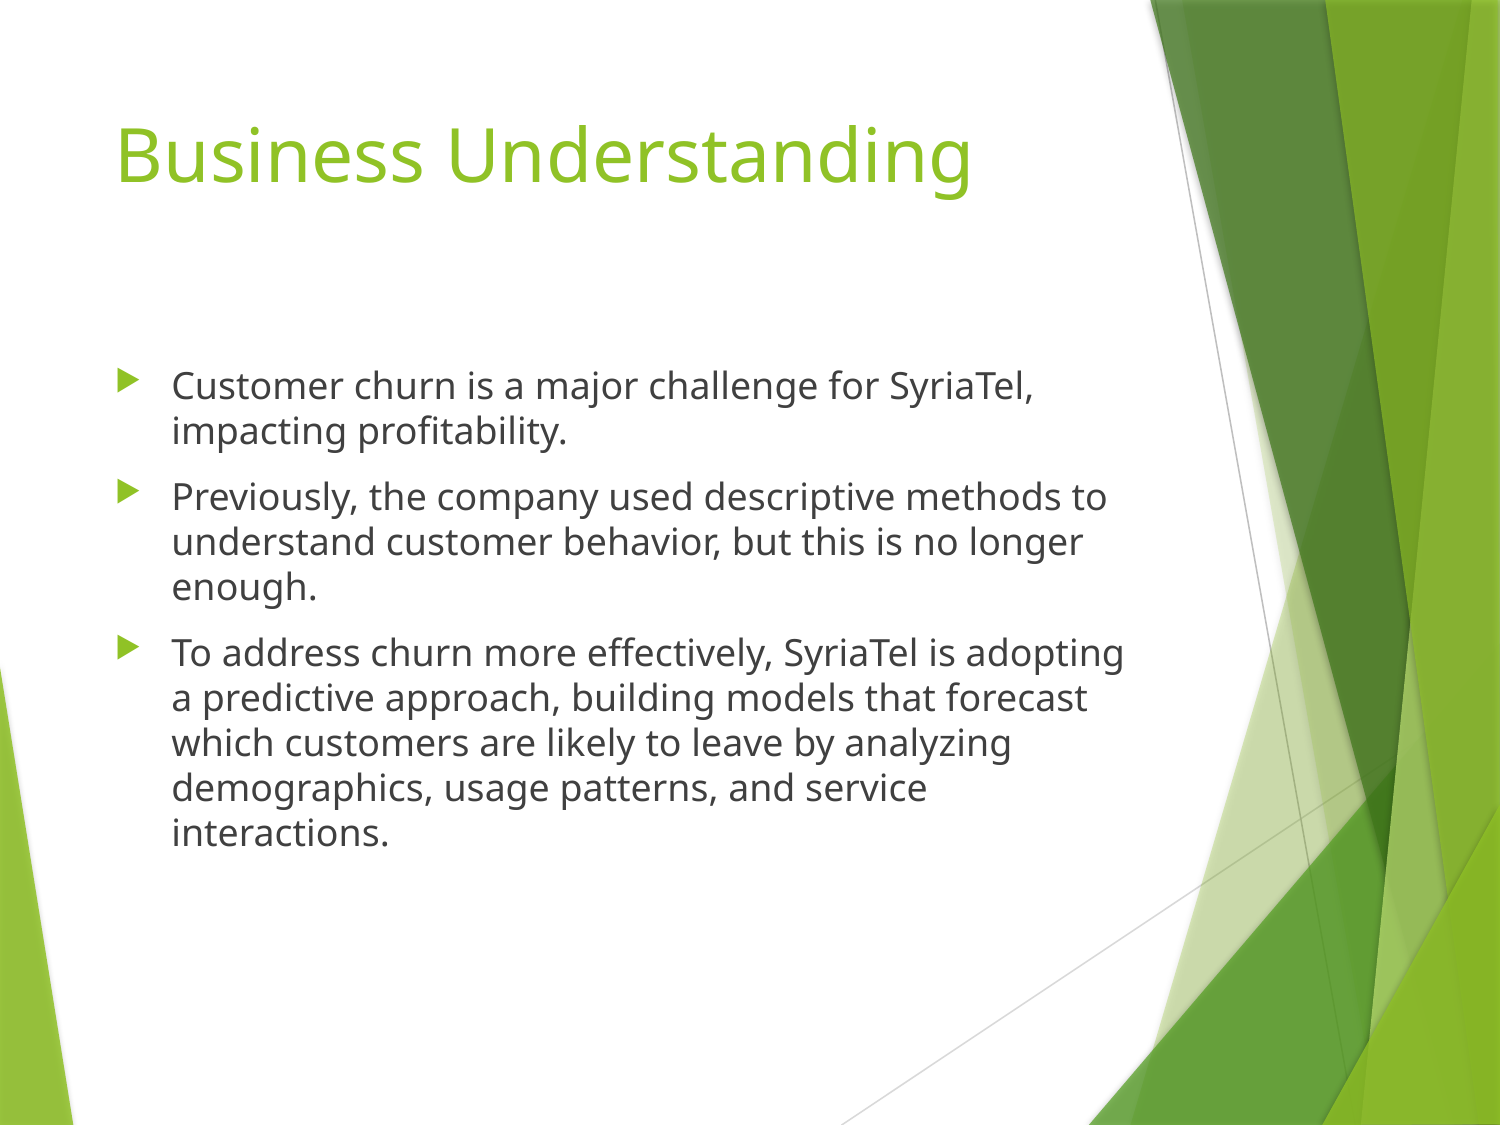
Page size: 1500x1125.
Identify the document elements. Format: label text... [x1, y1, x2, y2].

title Business Understanding [99, 99, 1142, 317]
list Customer churn is a major challenge for SyriaTel, impacting profitability. Previously, the company used descriptive methods to understand customer behavior, but this is no longer enough. To address churn more effectively, SyriaTel is adopting a predictive approach, building models that forecast which customers are likely to leave by analyzing demographics, usage patterns, and service interactions. [99, 354, 1142, 992]
